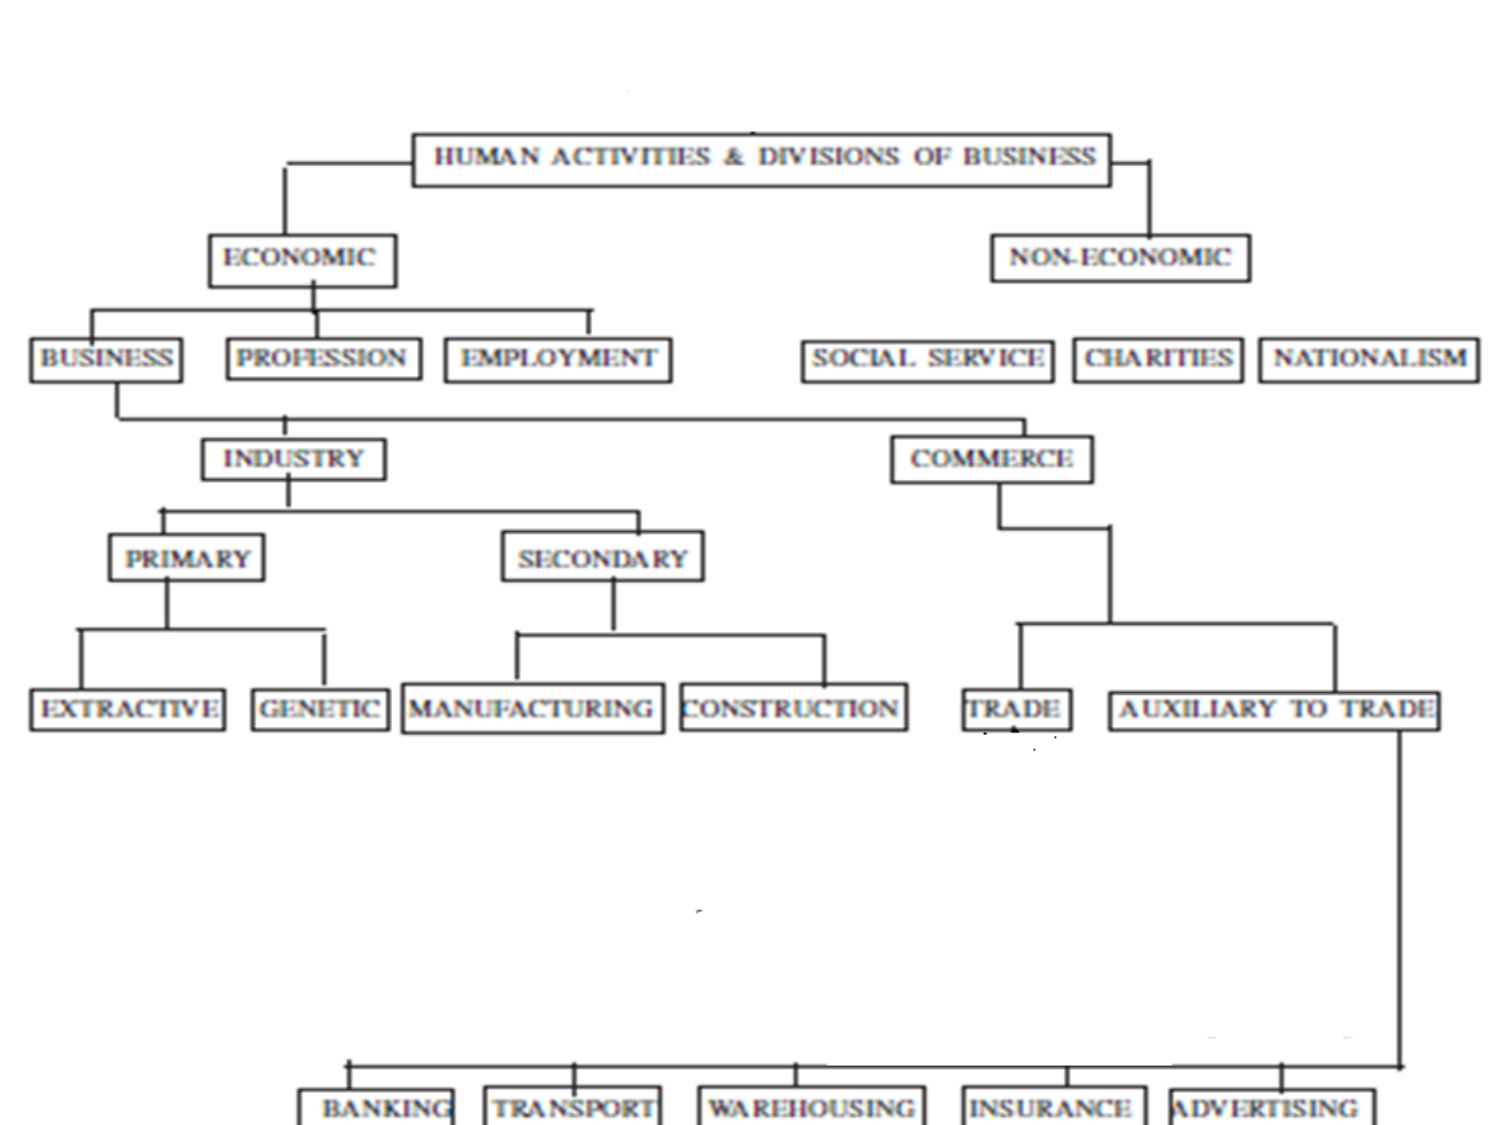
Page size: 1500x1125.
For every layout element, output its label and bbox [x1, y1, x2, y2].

list [0, 0, 1500, 1125]
